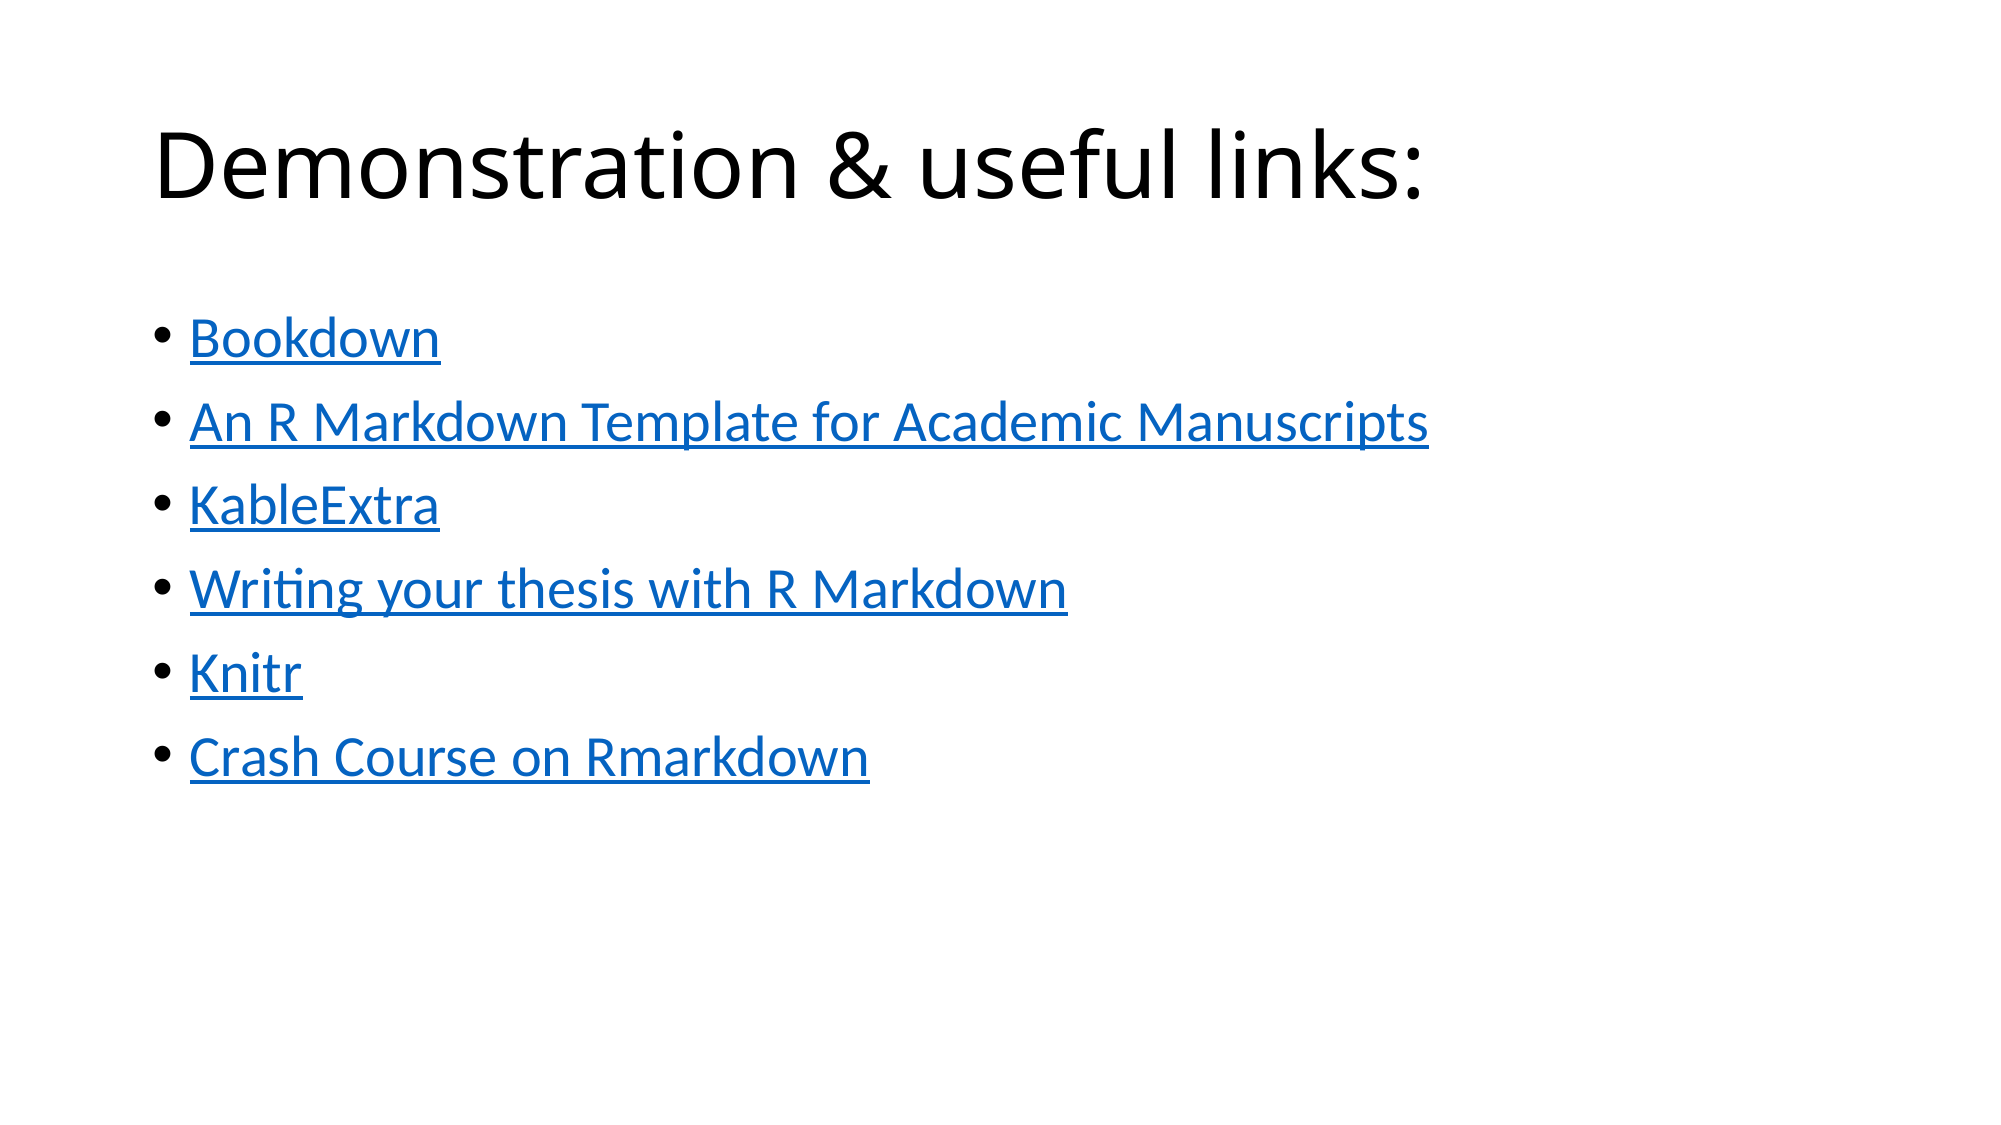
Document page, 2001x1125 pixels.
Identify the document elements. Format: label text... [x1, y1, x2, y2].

list Bookdown An R Markdown Template for Academic Manuscripts KableExtra Writing your thesis with R Markdown Knitr Crash Course on Rmarkdown [137, 299, 1863, 1014]
title Demonstration & useful links: [137, 59, 1863, 278]
